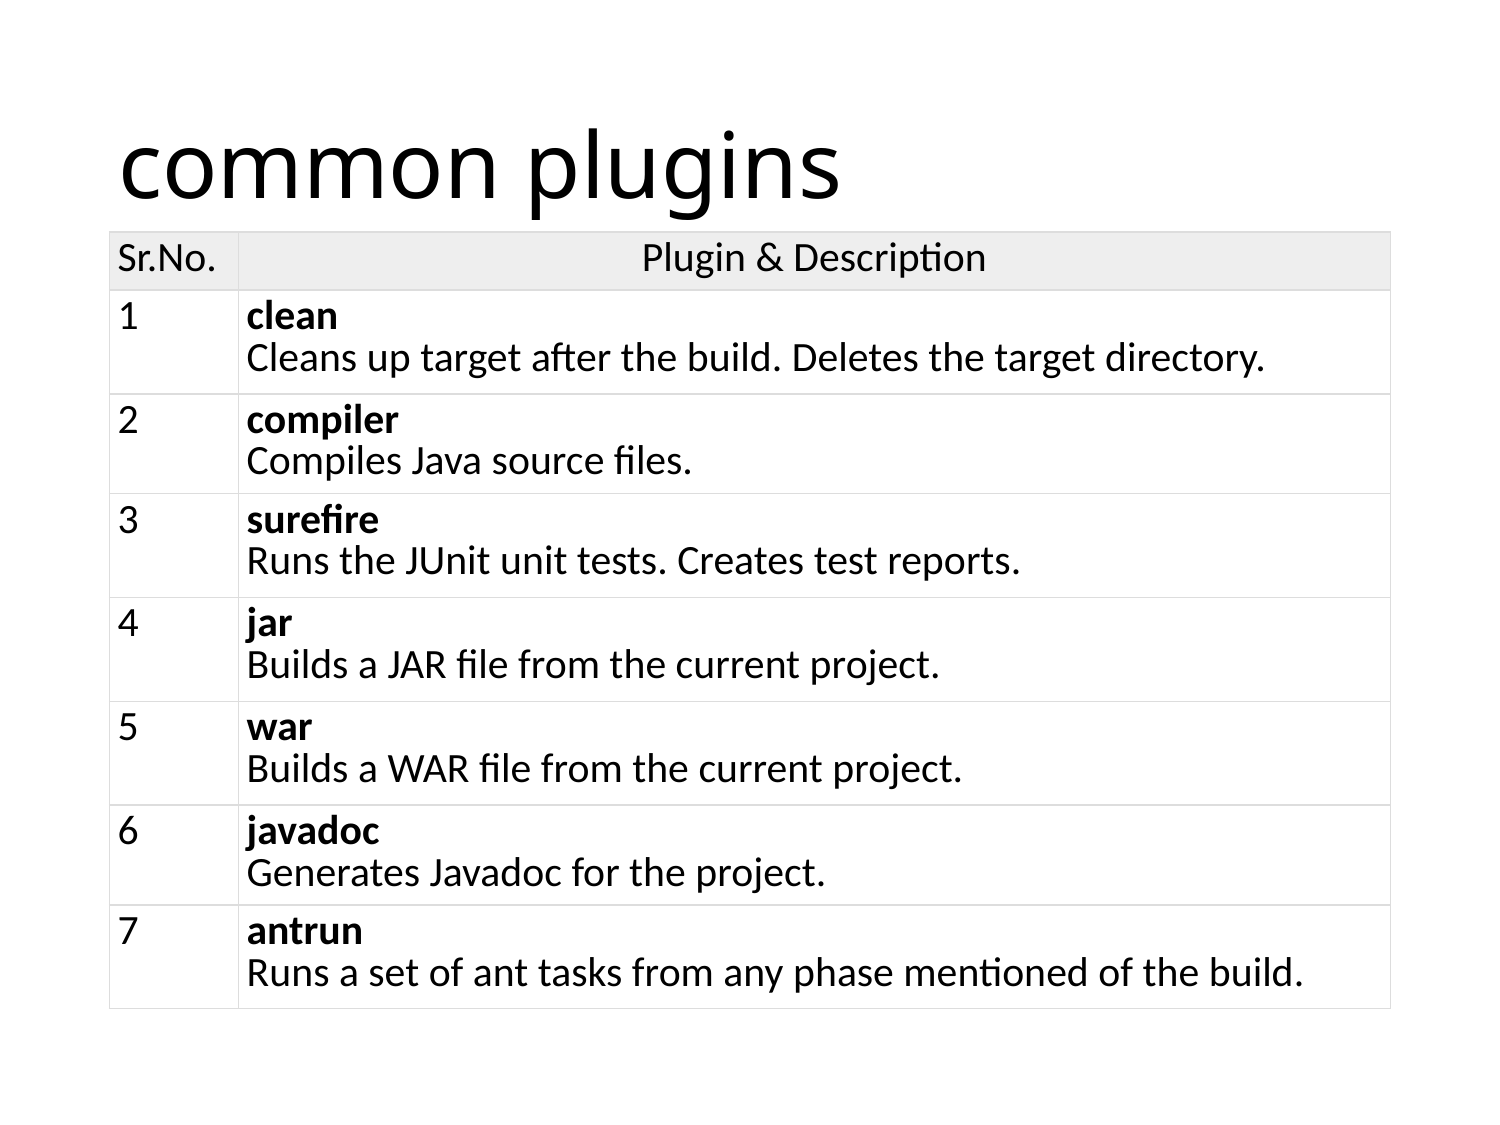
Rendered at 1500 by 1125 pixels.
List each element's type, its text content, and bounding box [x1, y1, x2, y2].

table_cell javadoc Generates Javadoc for the project. [239, 806, 1390, 904]
table_cell 1 [110, 291, 238, 393]
table_cell 3 [110, 494, 238, 597]
table_header Plugin & Description [239, 233, 1390, 289]
table_cell 6 [110, 806, 238, 904]
table_cell antrun Runs a set of ant tasks from any phase mentioned of the build. [239, 906, 1390, 1008]
table_cell 2 [110, 395, 238, 493]
table_cell 7 [110, 906, 238, 1008]
table_cell war Builds a WAR file from the current project. [239, 702, 1390, 804]
table_cell 4 [110, 598, 238, 701]
table_cell surefire Runs the JUnit unit tests. Creates test reports. [239, 494, 1390, 597]
table_cell 5 [110, 702, 238, 804]
table_cell compiler Compiles Java source files. [239, 395, 1390, 493]
title common plugins [103, 59, 1397, 278]
table_header Sr.No. [110, 233, 238, 289]
table_cell clean Cleans up target after the build. Deletes the target directory. [239, 291, 1390, 393]
table_cell jar Builds a JAR file from the current project. [239, 598, 1390, 701]
